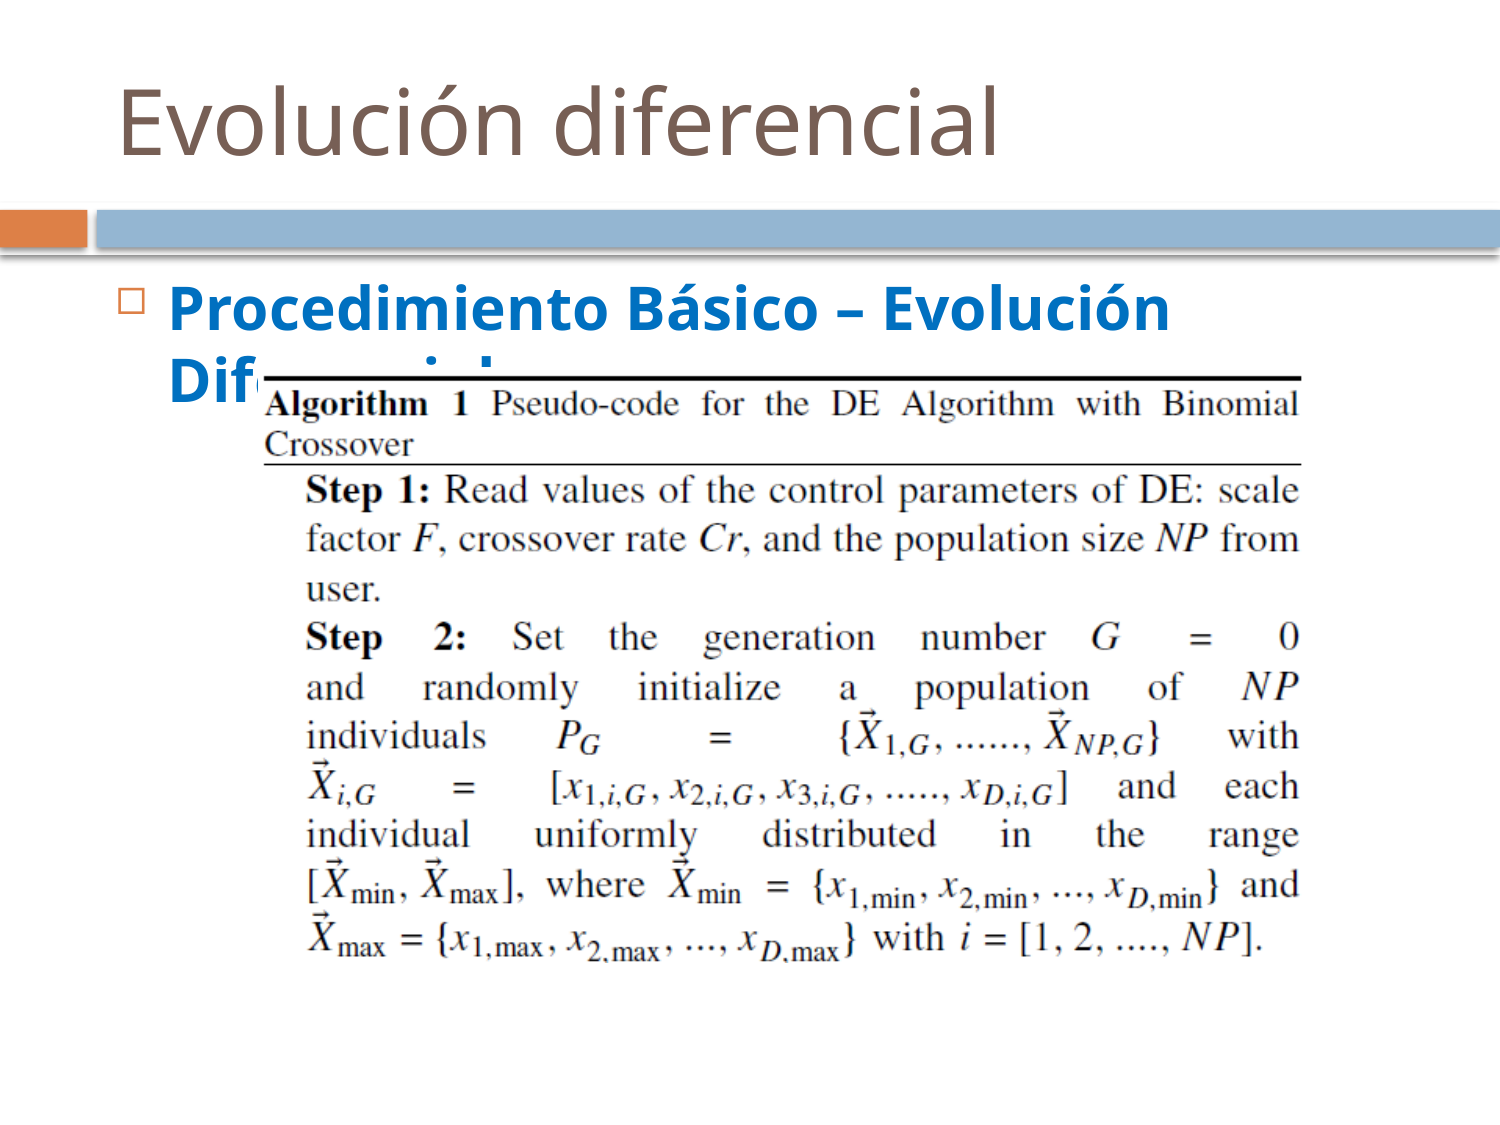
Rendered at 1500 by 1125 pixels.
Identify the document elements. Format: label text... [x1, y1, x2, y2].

picture [258, 366, 1325, 963]
text_box Evolución diferencial [100, 37, 1438, 200]
text_box Procedimiento Básico – Evolución Diferencial [100, 262, 1438, 1000]
